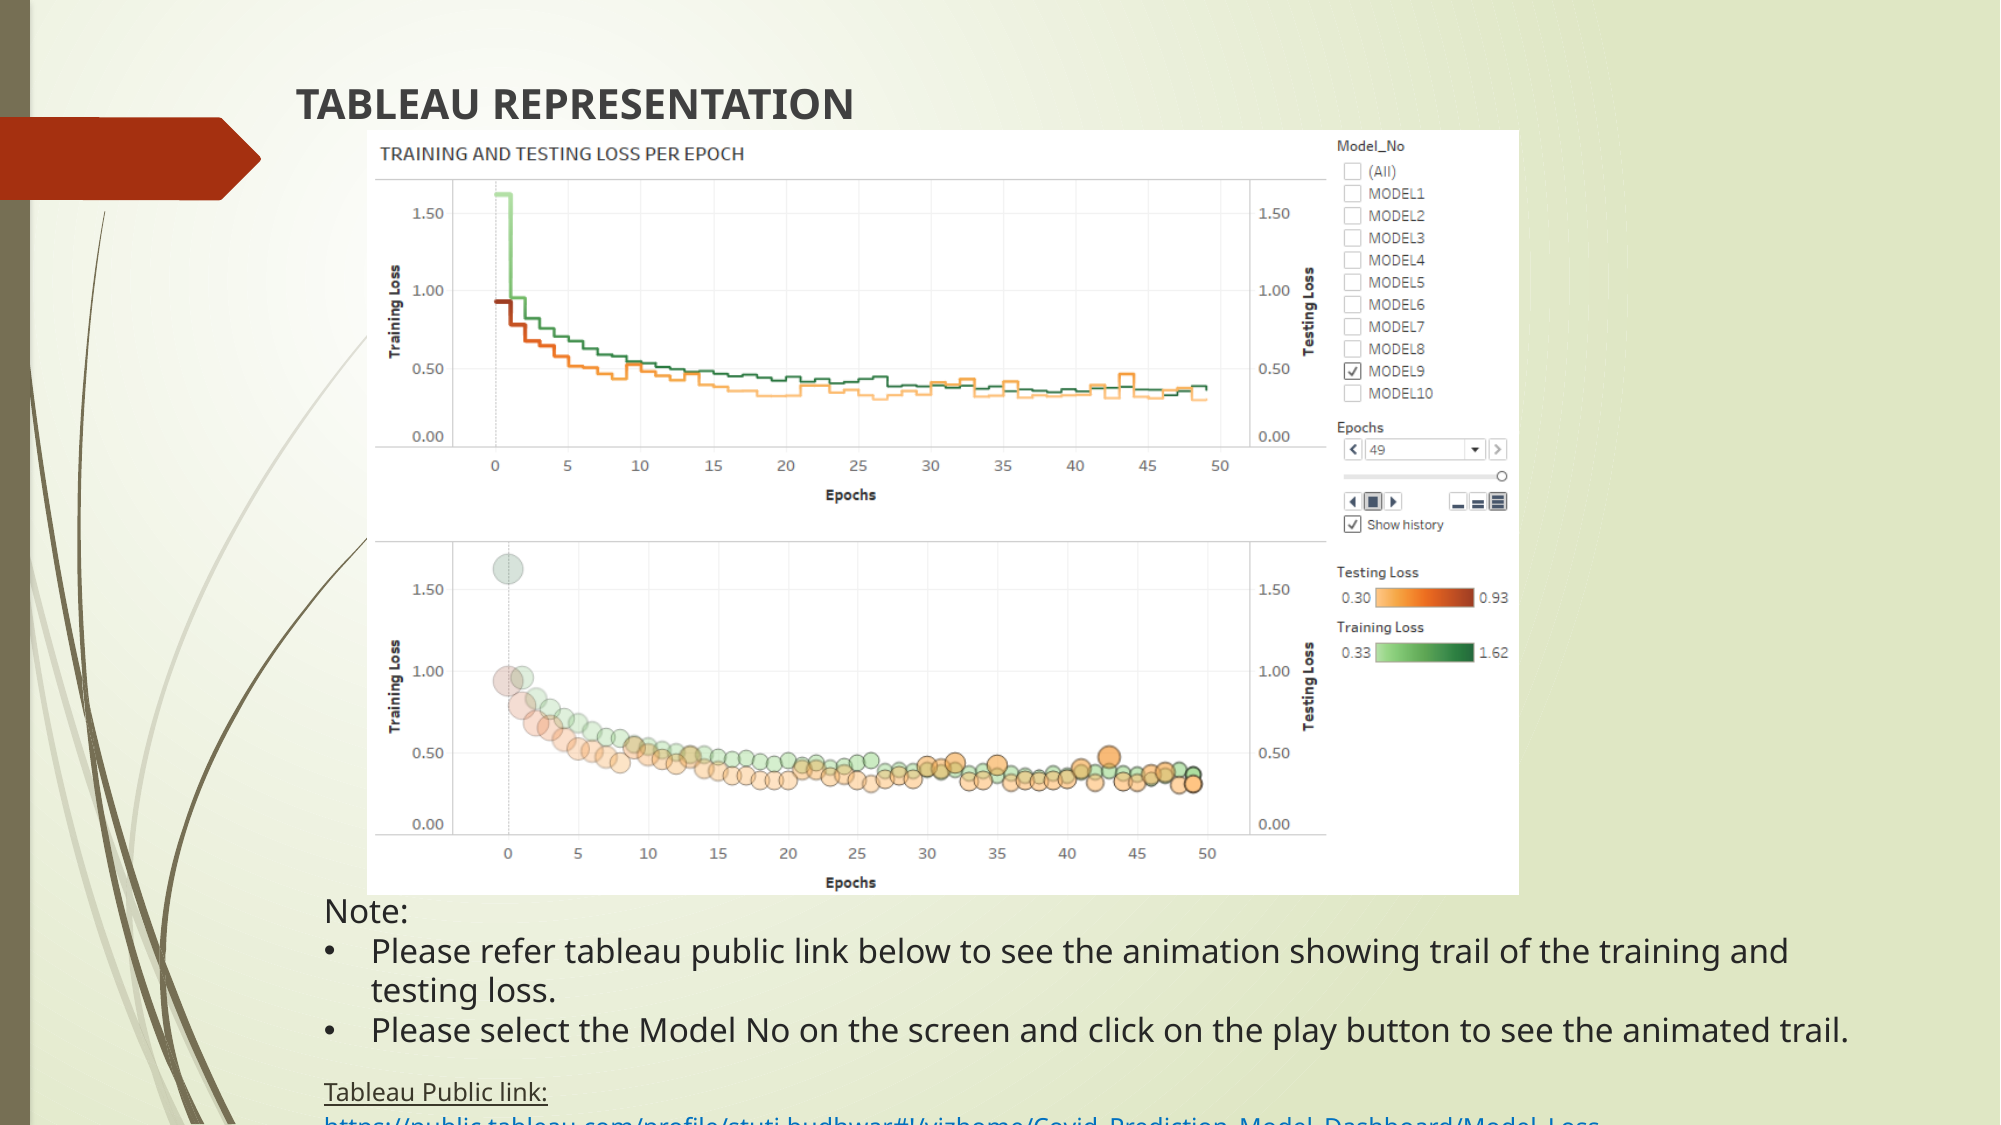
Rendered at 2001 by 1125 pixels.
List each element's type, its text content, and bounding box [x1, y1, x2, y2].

picture [367, 130, 1519, 895]
list TABLEAU REPRESENTATION [280, 70, 1744, 171]
text_box Note: Please refer tableau public link below to see the animation showing trail of the training and testing loss. Please select the Model No on the screen and click on the play button to see the animated trail. Tableau Public link: https://public.tableau.com/profile/stuti.budhwar#!/vizhome/Covid_Prediction_Model_Dashboard/Model_Loss [308, 882, 1878, 1104]
